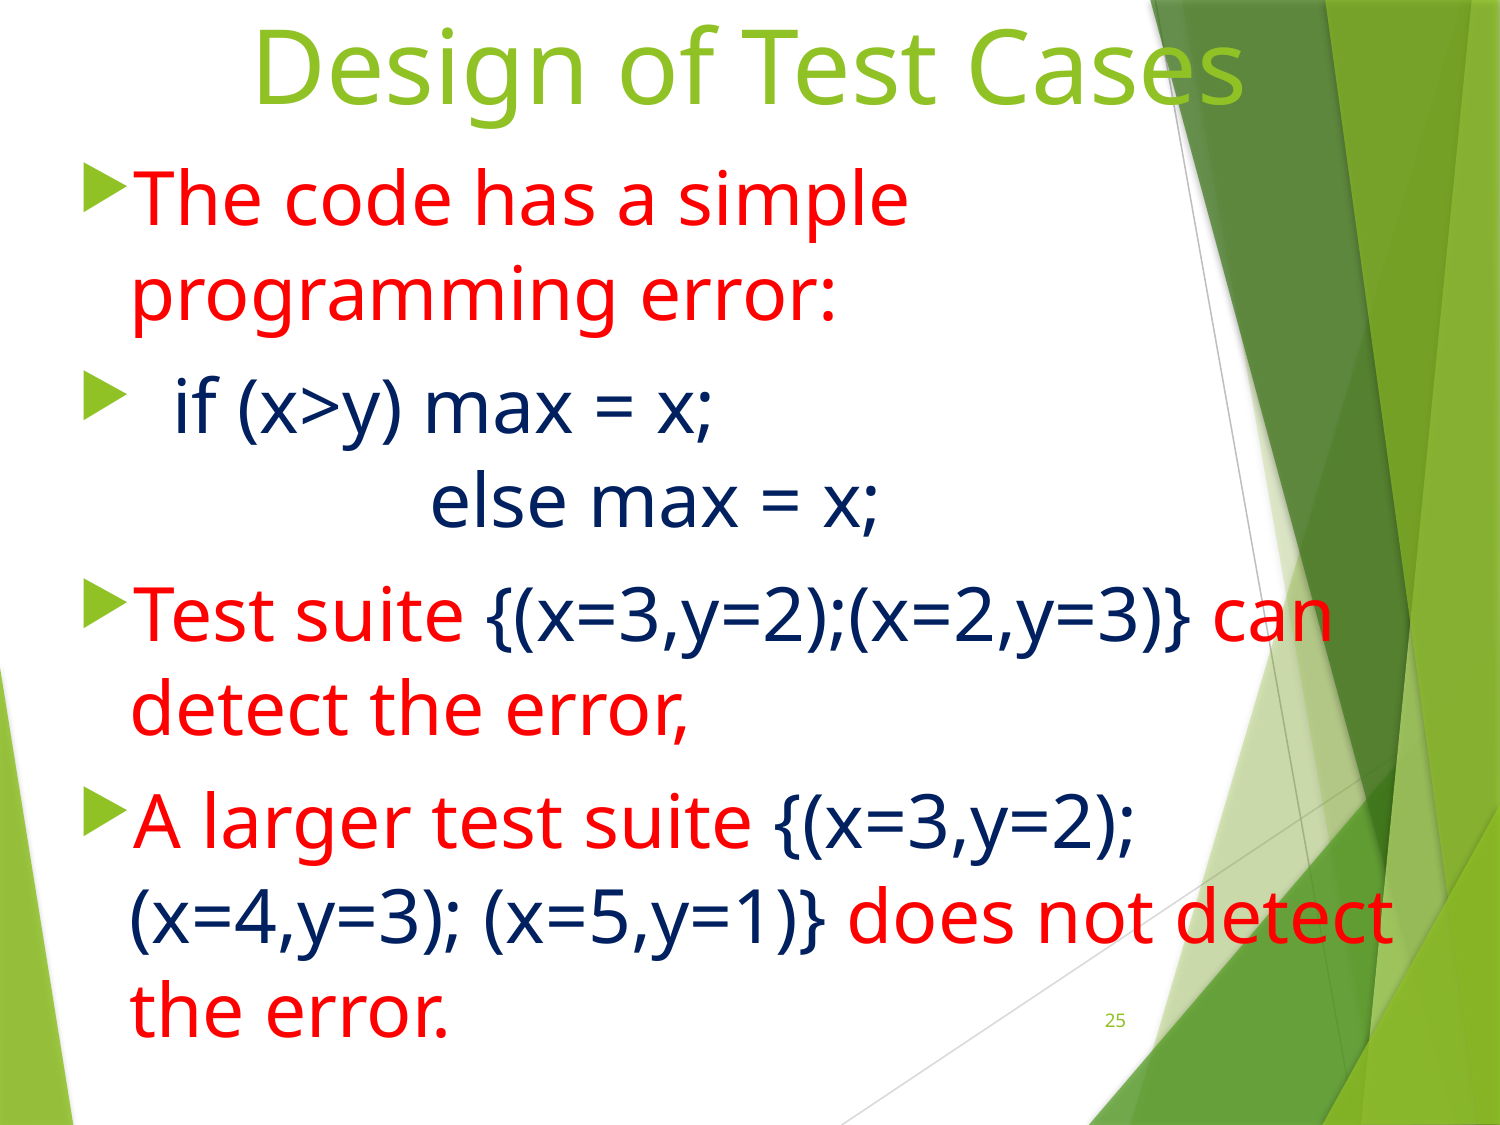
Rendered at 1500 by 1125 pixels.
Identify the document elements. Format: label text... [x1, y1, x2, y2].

title Design of Test Cases [75, 0, 1424, 284]
list The code has a simple programming error: if (x>y) max = x; else max = x; Test suite {(x=3,y=2);(x=2,y=3)} can detect the error, A larger test suite {(x=3,y=2);(x=4,y=3); (x=5,y=1)} does not detect the error. [75, 138, 1417, 940]
slide_number 25 [1057, 991, 1142, 1051]
